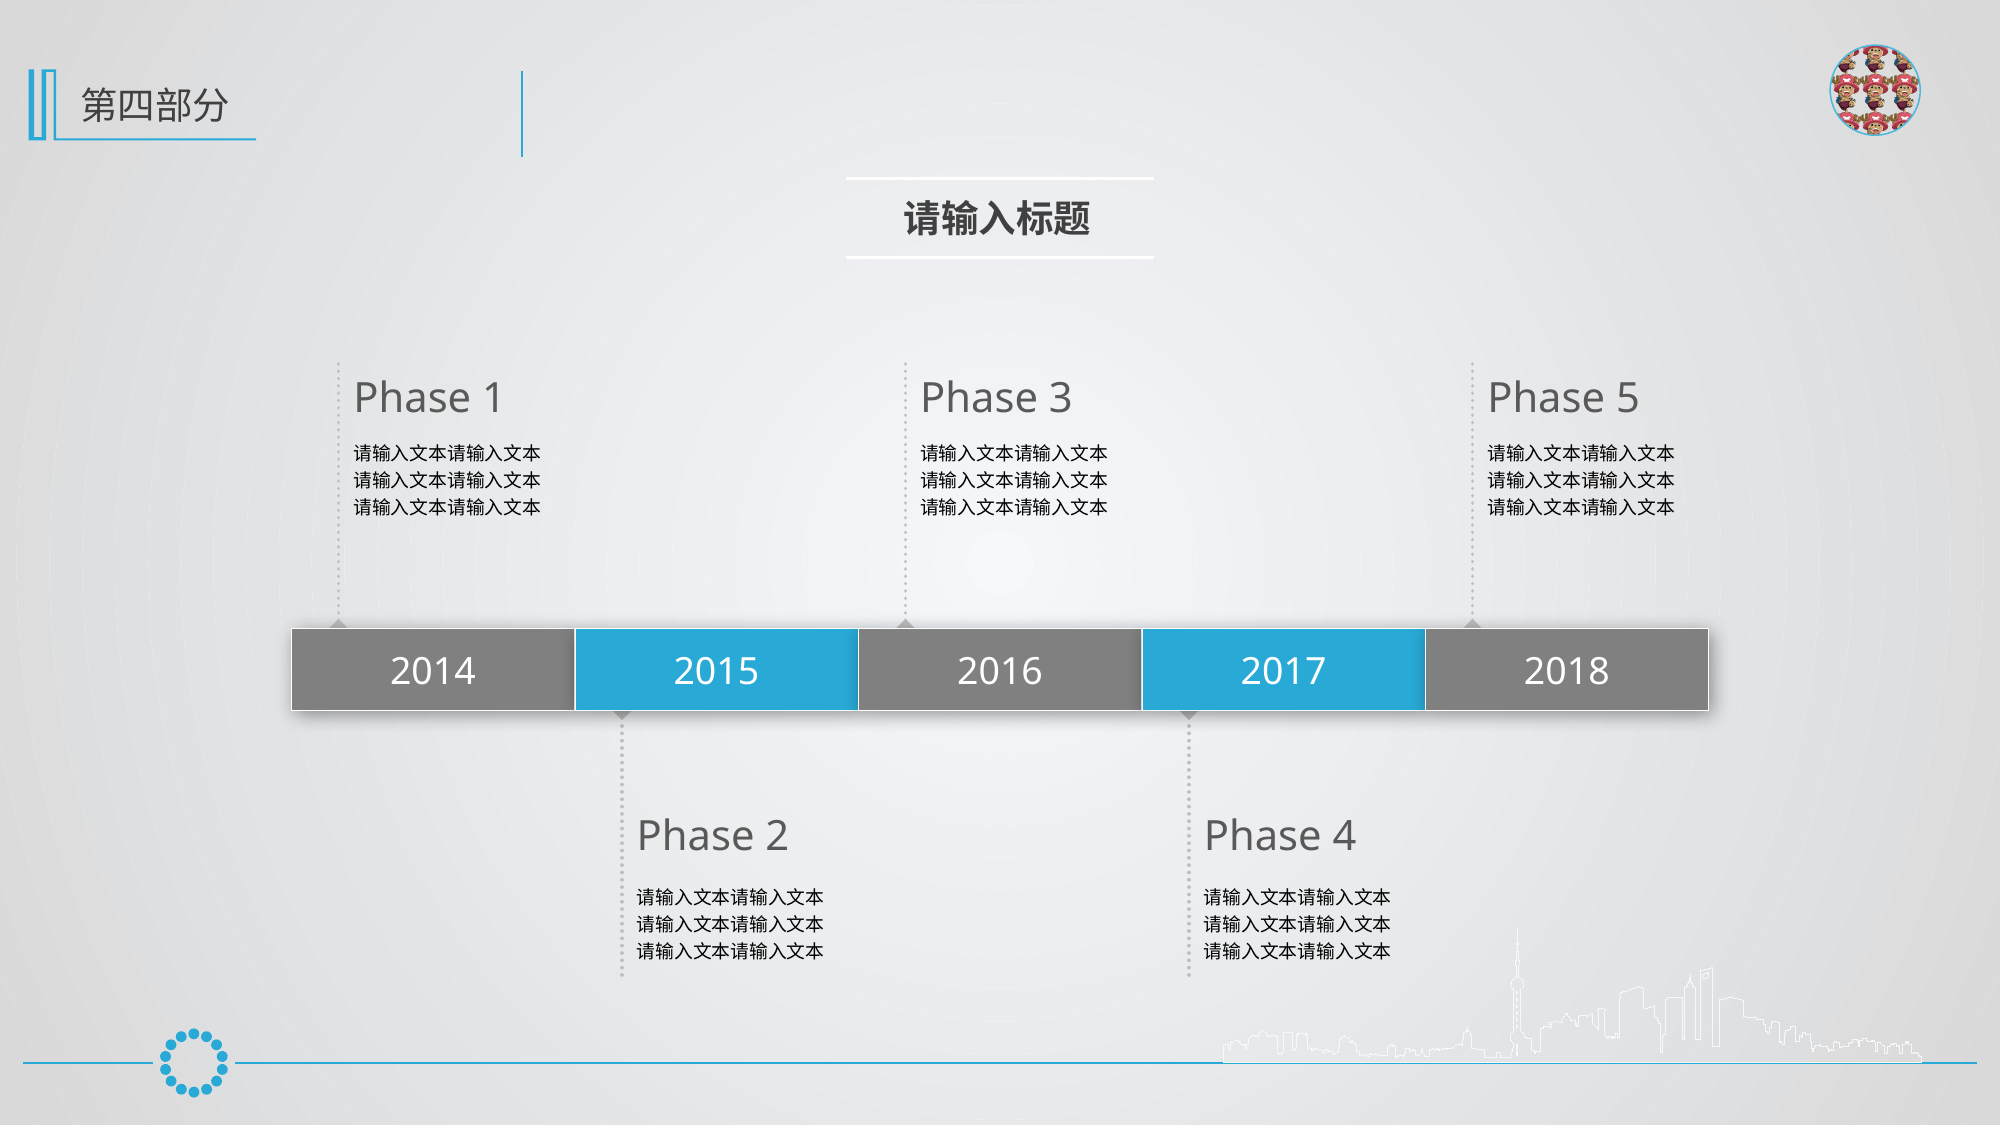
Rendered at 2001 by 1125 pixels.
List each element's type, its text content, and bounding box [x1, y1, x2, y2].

picture [1831, 46, 1919, 134]
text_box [290, 363, 1710, 976]
slide_number [169, 1039, 218, 1086]
text_box 请输入标题 [889, 187, 1111, 248]
